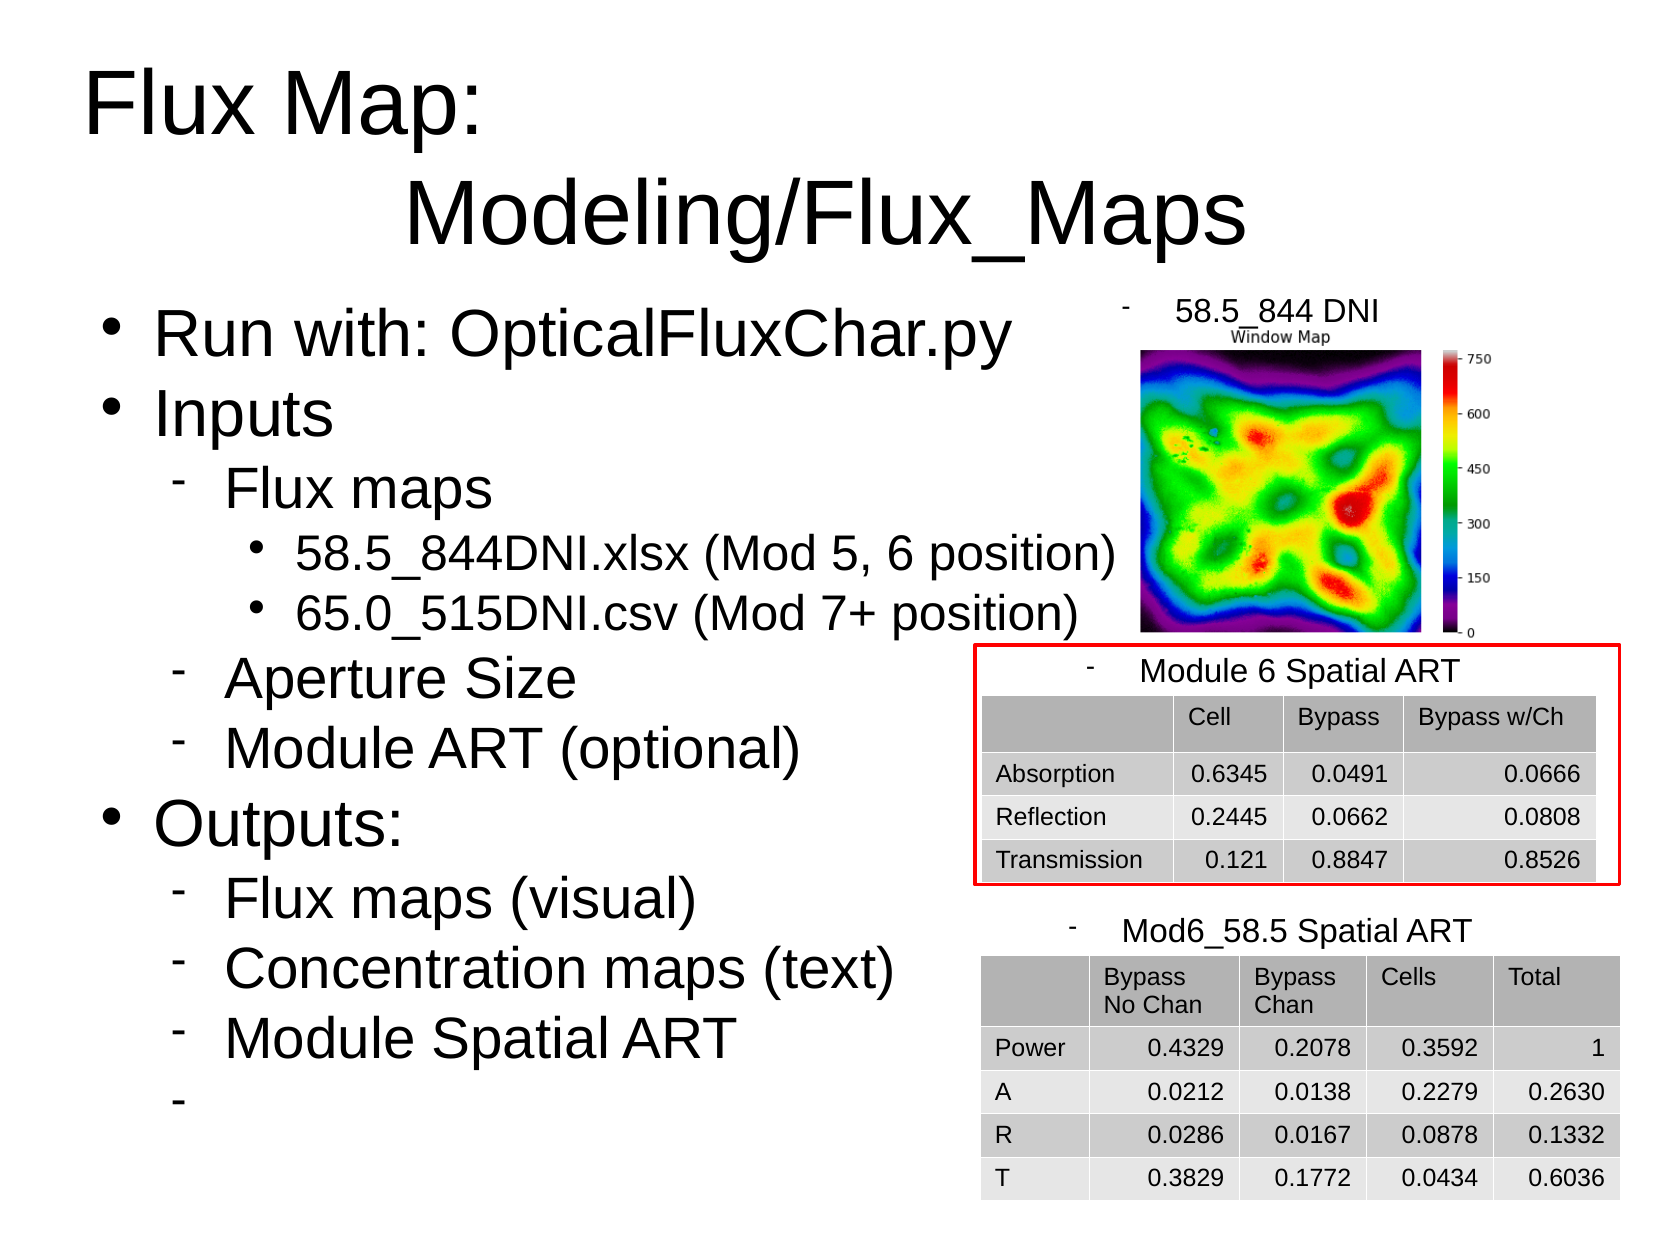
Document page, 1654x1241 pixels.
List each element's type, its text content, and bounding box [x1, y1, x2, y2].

table_cell 0.0286 [1090, 1114, 1239, 1157]
text_box [974, 644, 1620, 885]
table_cell 0.0212 [1090, 1071, 1239, 1113]
table_header Bypass Chan [1240, 956, 1366, 1026]
table_cell 0.0138 [1240, 1071, 1366, 1113]
table_cell 0.3829 [1090, 1158, 1239, 1200]
table_cell 0.4329 [1090, 1027, 1239, 1070]
text_box 58.5_844 DNI [1033, 289, 1569, 336]
text_box Flux Map: Modeling/Flux_Maps [82, 49, 1571, 257]
table_cell 0.6036 [1494, 1158, 1620, 1200]
table_cell 0.2078 [1240, 1027, 1366, 1070]
table_header Cells [1367, 956, 1493, 1026]
table_cell T [981, 1158, 1089, 1200]
table_cell R [981, 1114, 1089, 1157]
table_cell A [981, 1071, 1089, 1113]
table_cell 0.0434 [1367, 1158, 1493, 1200]
table_cell 0.2279 [1367, 1071, 1493, 1113]
picture [1127, 321, 1501, 650]
table_cell 0.0878 [1367, 1114, 1493, 1157]
table_header [981, 956, 1089, 1026]
table_header Bypass No Chan [1090, 956, 1239, 1026]
table_cell 0.3592 [1367, 1027, 1493, 1070]
table_cell Power [981, 1027, 1089, 1070]
table_cell 1 [1494, 1027, 1620, 1070]
table_cell 0.1332 [1494, 1114, 1620, 1157]
table_header Total [1494, 956, 1620, 1026]
table_cell 0.2630 [1494, 1071, 1620, 1113]
text_box Run with: OpticalFluxChar.py Inputs Flux maps 58.5_844DNI.xlsx (Mod 5, 6 position) 65.0_515DNI.csv (Mod 7+ position) Aperture Size Module ART (optional) Outputs: Flux maps (visual) Concentration maps (text) Module Spatial ART [82, 290, 1571, 1010]
text_box Mod6_58.5 Spatial ART [979, 909, 1515, 955]
table_cell 0.0167 [1240, 1114, 1366, 1157]
table_cell 0.1772 [1240, 1158, 1366, 1200]
